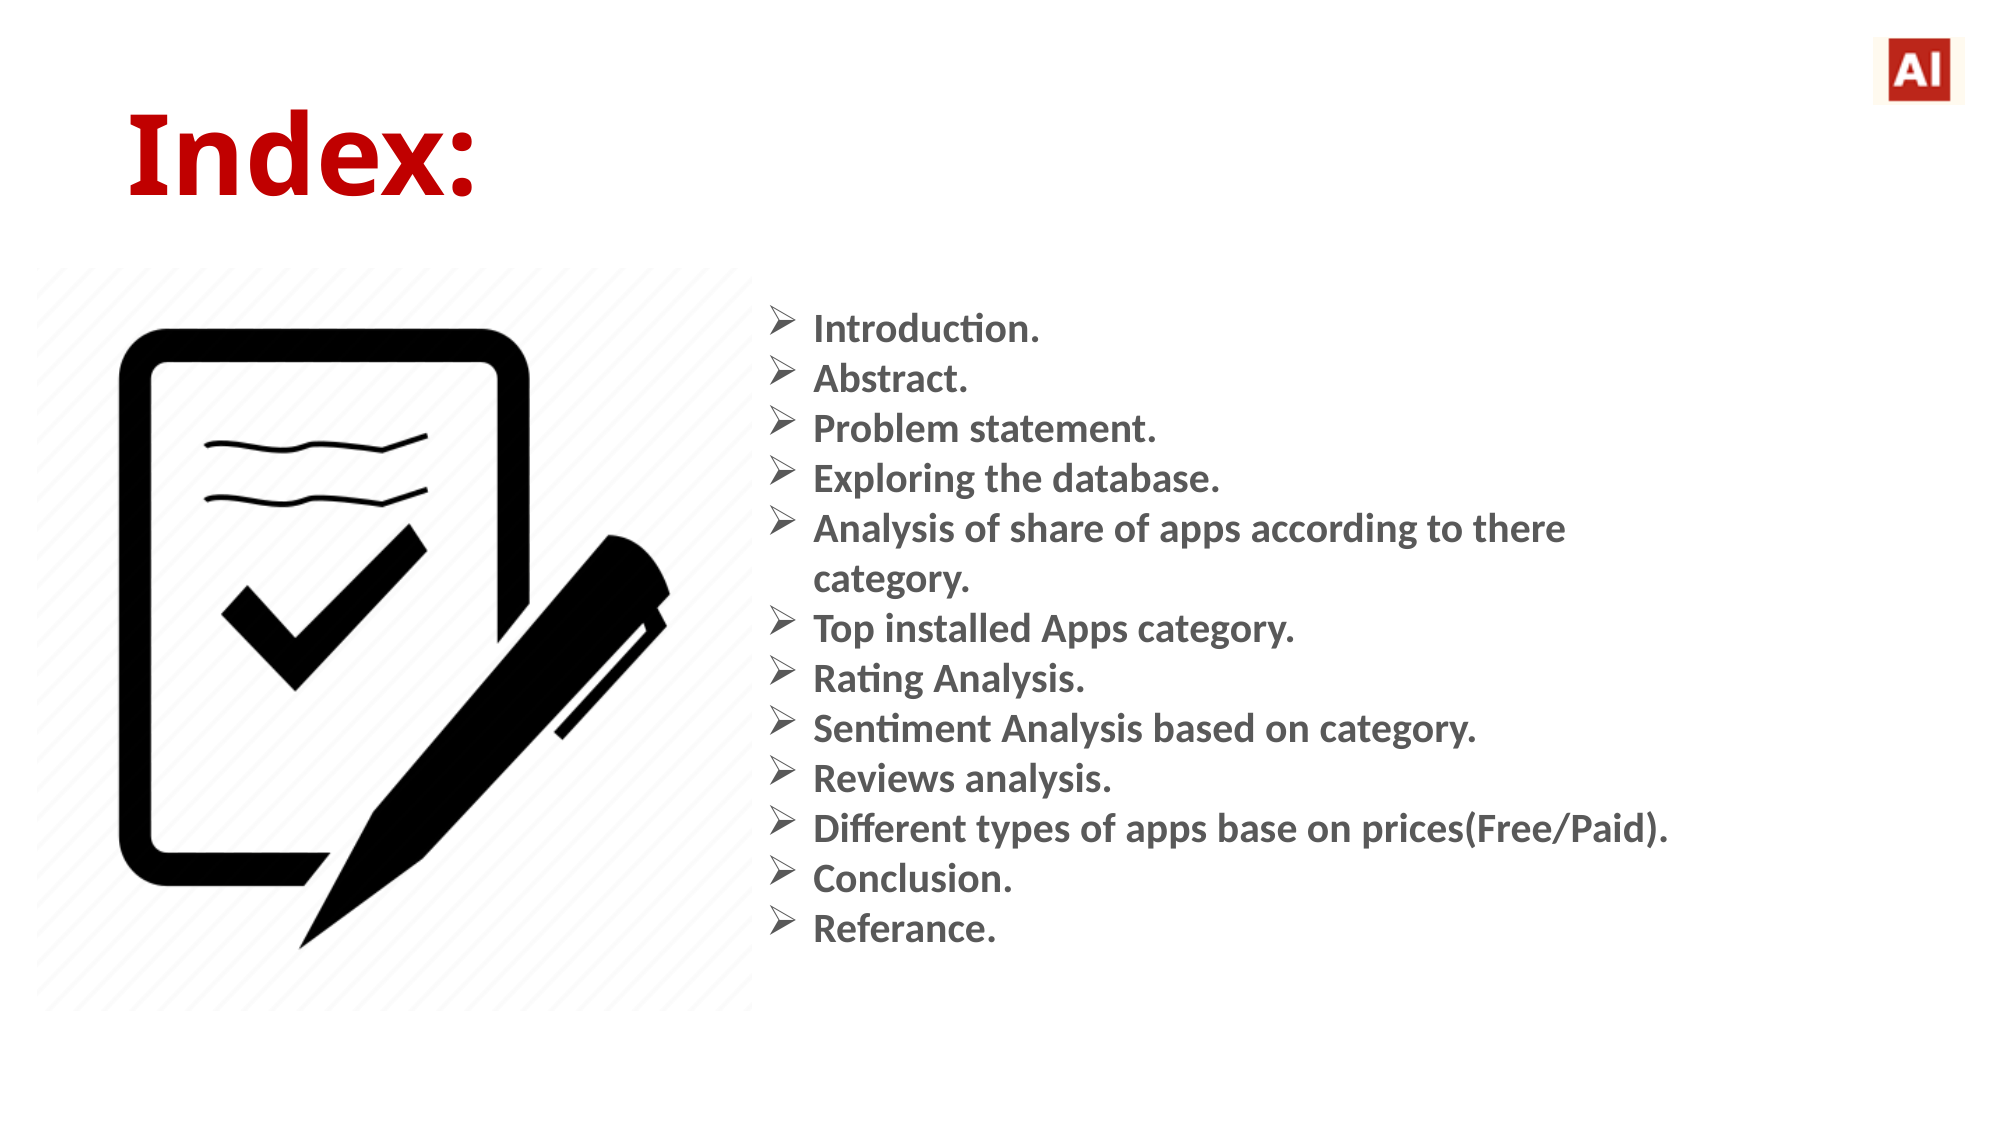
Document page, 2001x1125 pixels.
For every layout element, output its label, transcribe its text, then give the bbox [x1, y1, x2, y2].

picture [1873, 37, 1965, 105]
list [37, 268, 752, 1011]
title Index: [112, 50, 1838, 269]
text_box Introduction. Abstract. Problem statement. Exploring the database. Analysis of share of apps according to there category. Top installed Apps category. Rating Analysis. Sentiment Analysis based on category. Reviews analysis. Different types of apps base on prices(Free/Paid). Conclusion. Referance. [751, 292, 1728, 1048]
